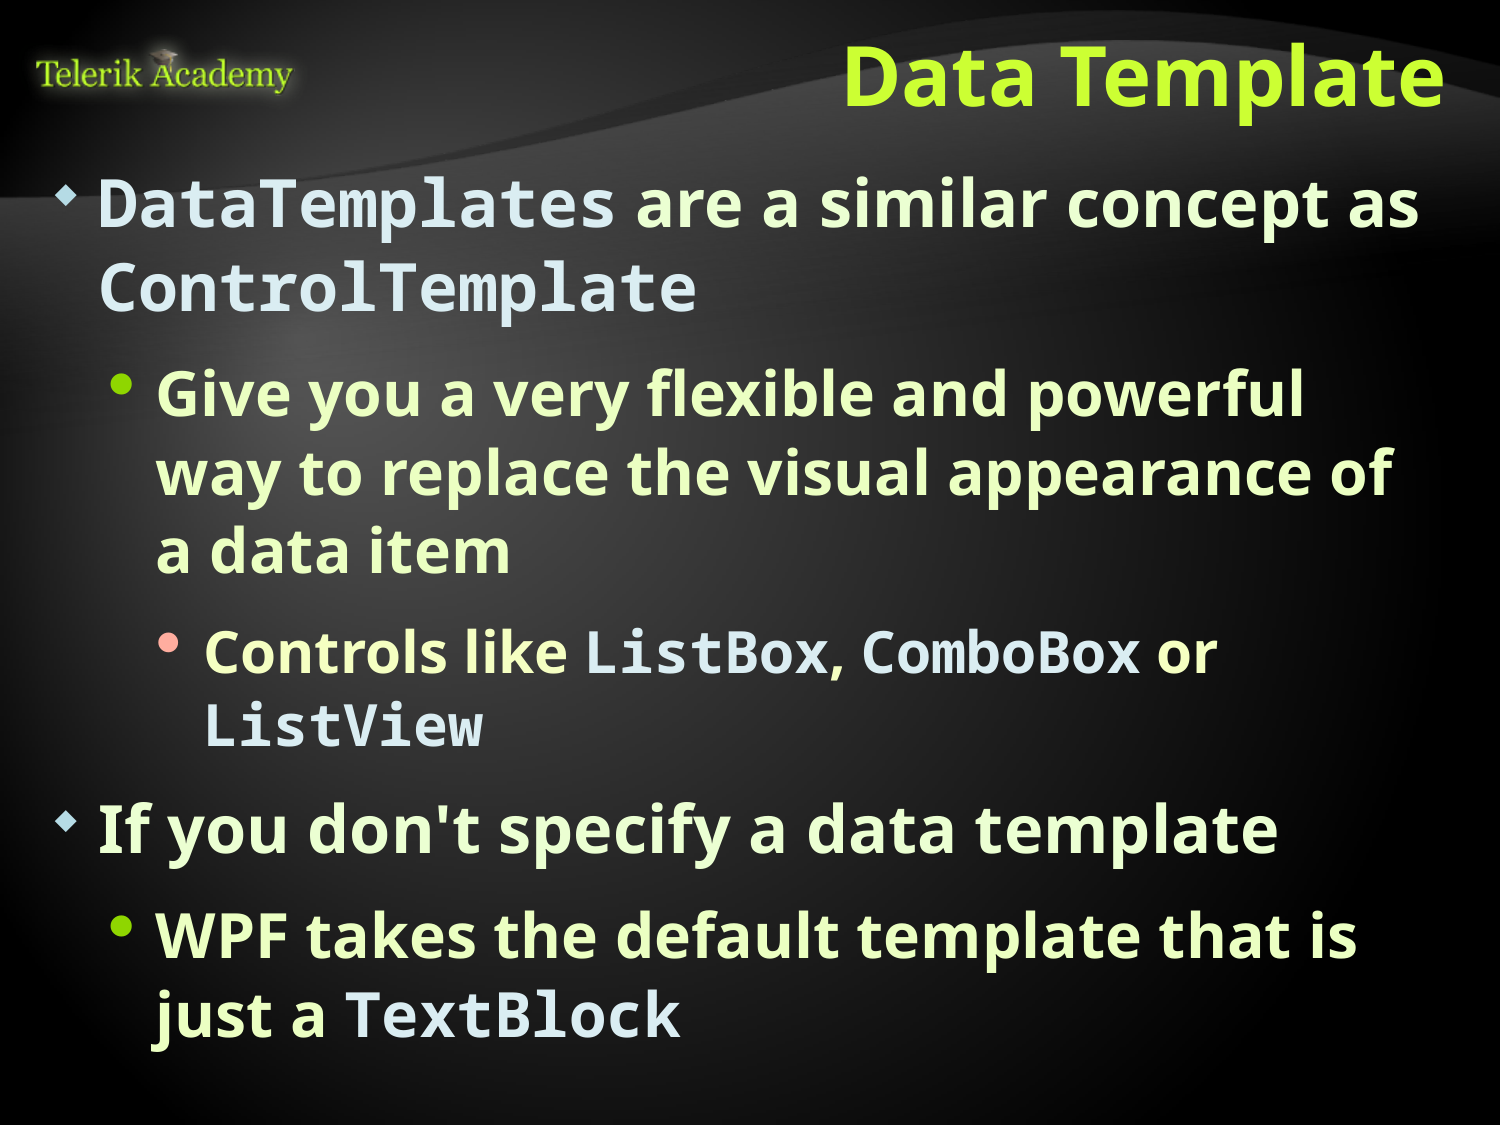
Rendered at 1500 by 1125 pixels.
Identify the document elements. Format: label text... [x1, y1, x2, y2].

picture [0, 0, 1500, 1125]
list DataTemplates are a similar concept as ControlTemplate Give you a very flexible and powerful way to replace the visual appearance of a data item Controls like ListBox, ComboBox or ListView If you don't specify a data template WPF takes the default template that is just a TextBlock [37, 149, 1463, 1100]
title Data Template [300, 12, 1463, 149]
